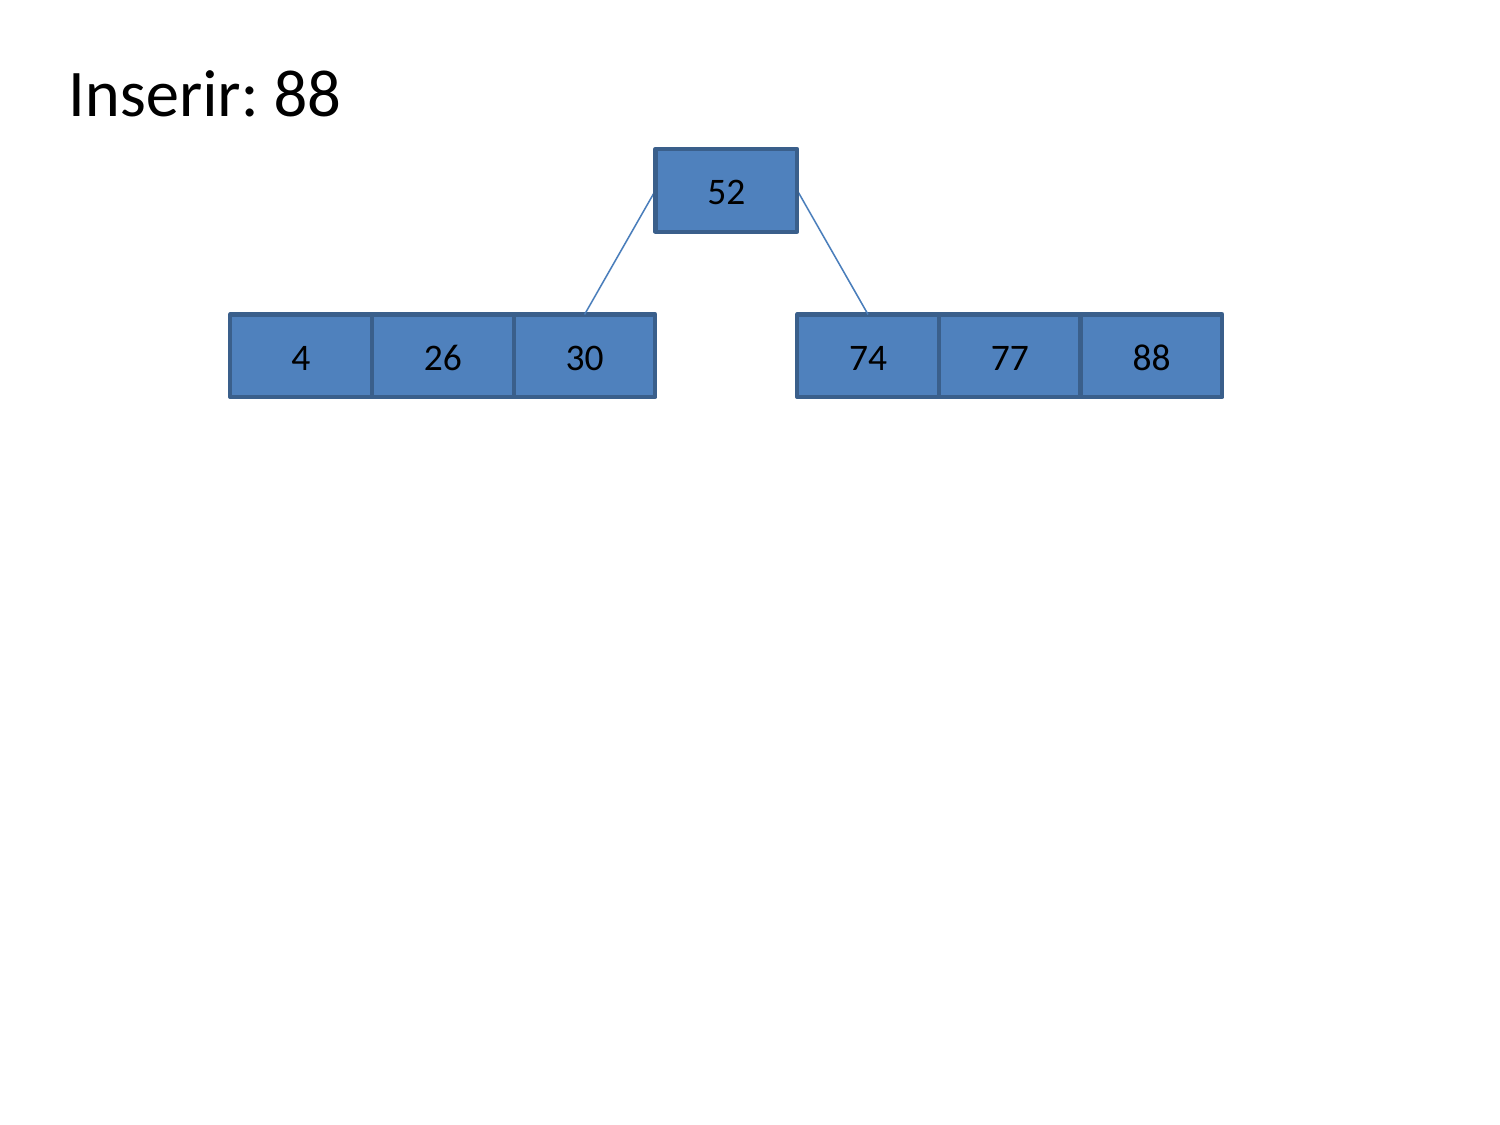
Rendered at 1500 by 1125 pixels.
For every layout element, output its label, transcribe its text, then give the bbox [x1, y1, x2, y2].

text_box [796, 190, 869, 315]
text_box 77 [950, 325, 1069, 386]
text_box 4 [242, 325, 361, 386]
text_box [937, 312, 1079, 399]
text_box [584, 190, 656, 315]
text_box [795, 312, 937, 399]
text_box [1079, 312, 1224, 399]
text_box [516, 312, 657, 399]
subtitle Inserir: 88 [53, 42, 1046, 149]
text_box [653, 147, 799, 234]
text_box 52 [667, 160, 786, 220]
text_box 26 [383, 325, 502, 386]
text_box [228, 312, 374, 399]
text_box 88 [1092, 325, 1211, 386]
text_box 30 [525, 325, 644, 386]
text_box [374, 312, 516, 399]
text_box 74 [808, 325, 928, 386]
